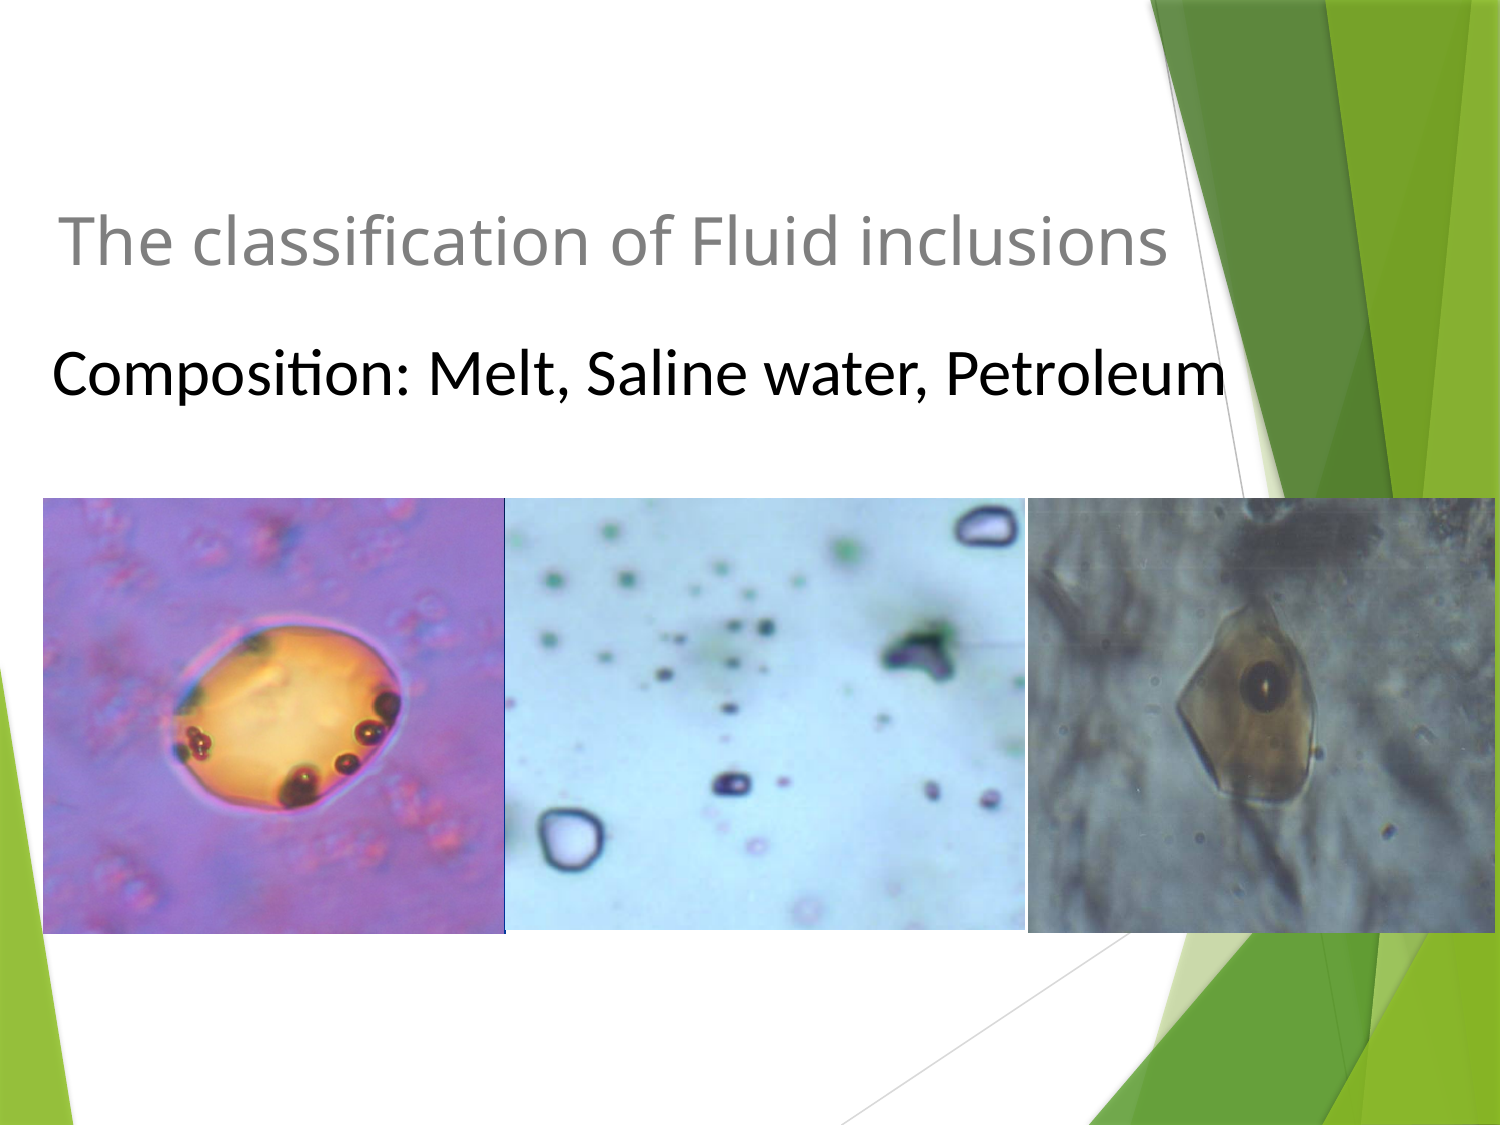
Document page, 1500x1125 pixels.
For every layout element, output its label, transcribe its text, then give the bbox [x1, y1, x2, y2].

text_box Composition: Melt, Saline water, Petroleum [37, 321, 1266, 417]
picture [1028, 497, 1495, 934]
picture [43, 497, 1026, 934]
text_box The classification of Fluid inclusions [43, 191, 1259, 287]
